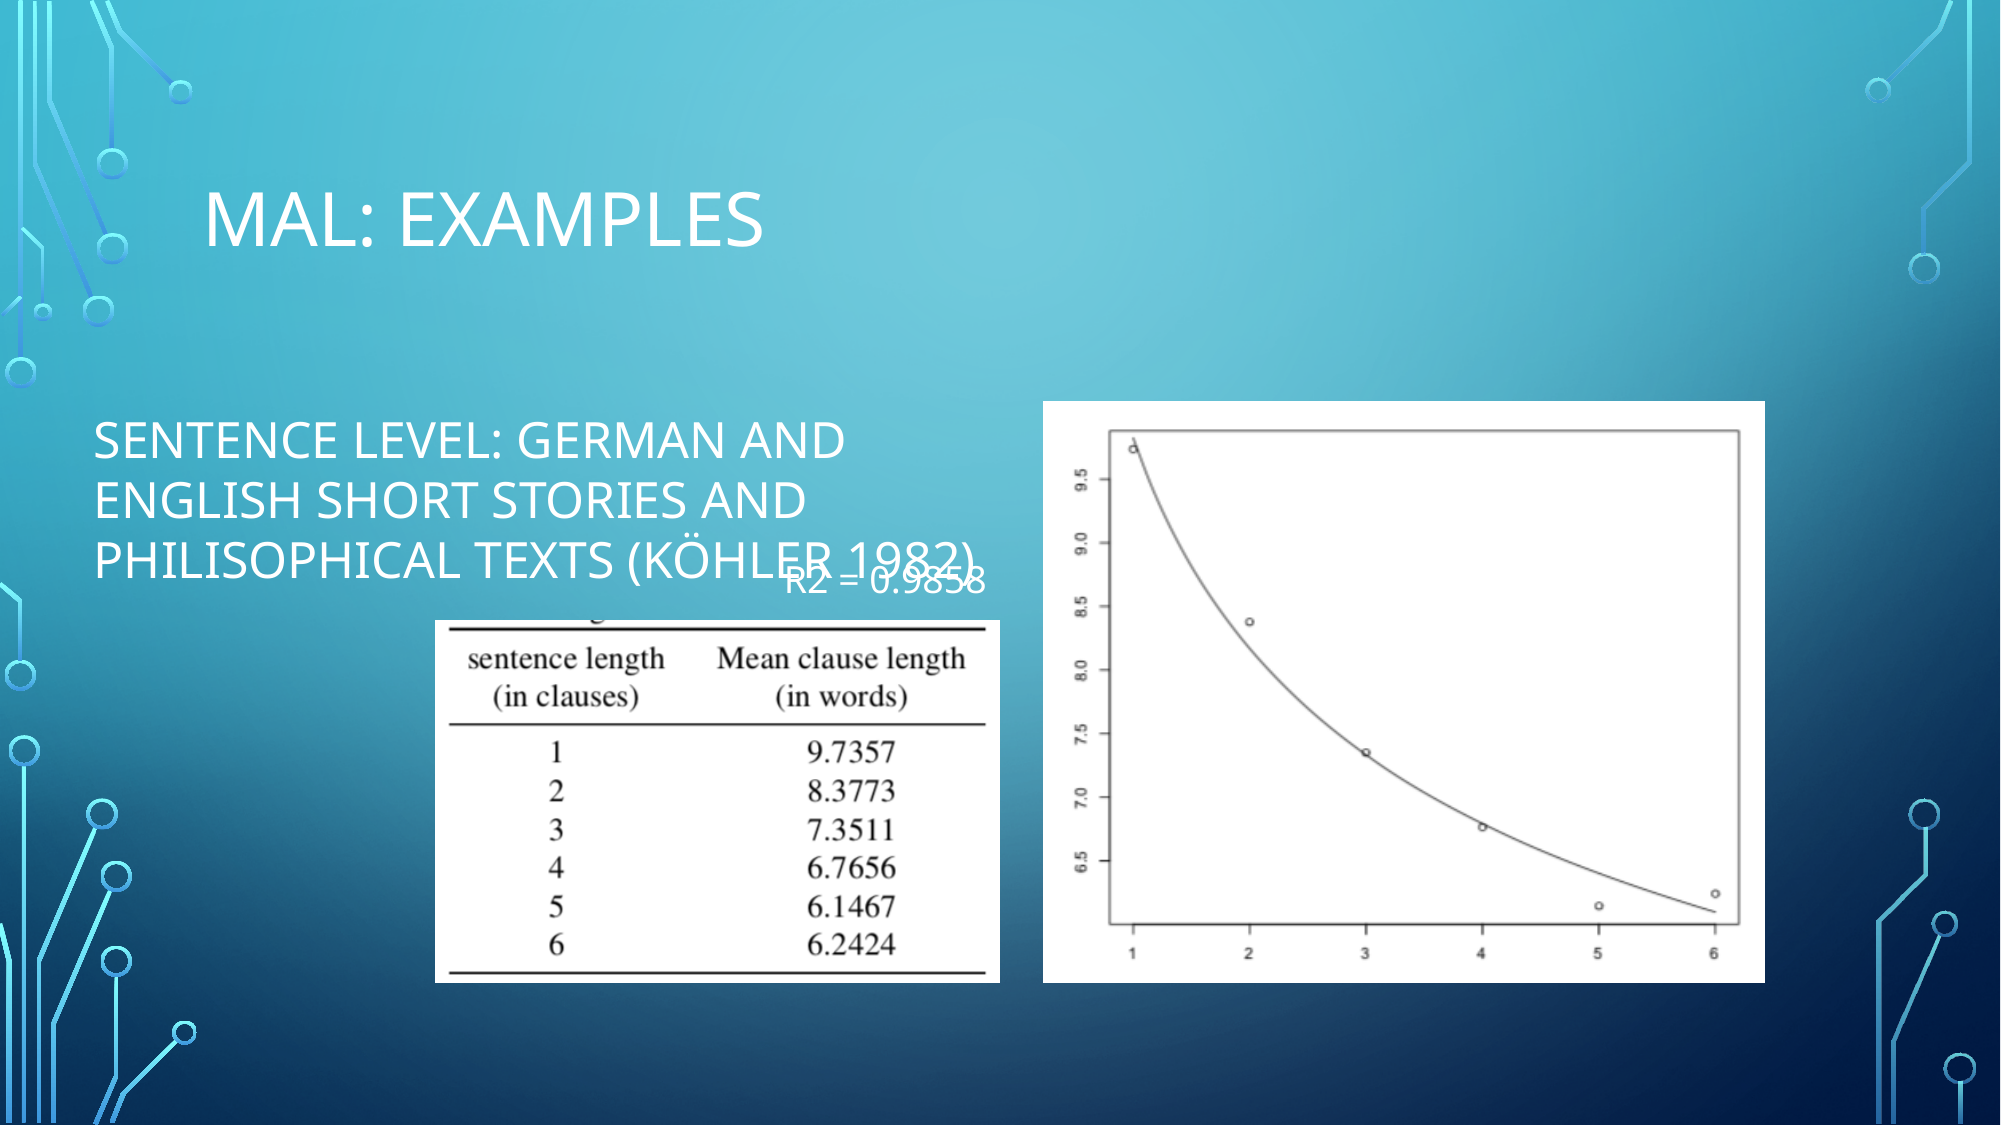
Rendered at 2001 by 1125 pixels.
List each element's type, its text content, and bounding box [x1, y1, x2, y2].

title MAL: Examples [187, 101, 1813, 344]
text_box R2 = 0.9858 [769, 548, 1002, 609]
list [1043, 400, 1765, 983]
picture [435, 619, 1000, 983]
text_box SENTENCE LEVEL: GERMAN AND ENGLISH SHORT STORIES AND PHILISOPHICAL TEXTS (KÖHLER 1982) [79, 401, 1043, 596]
